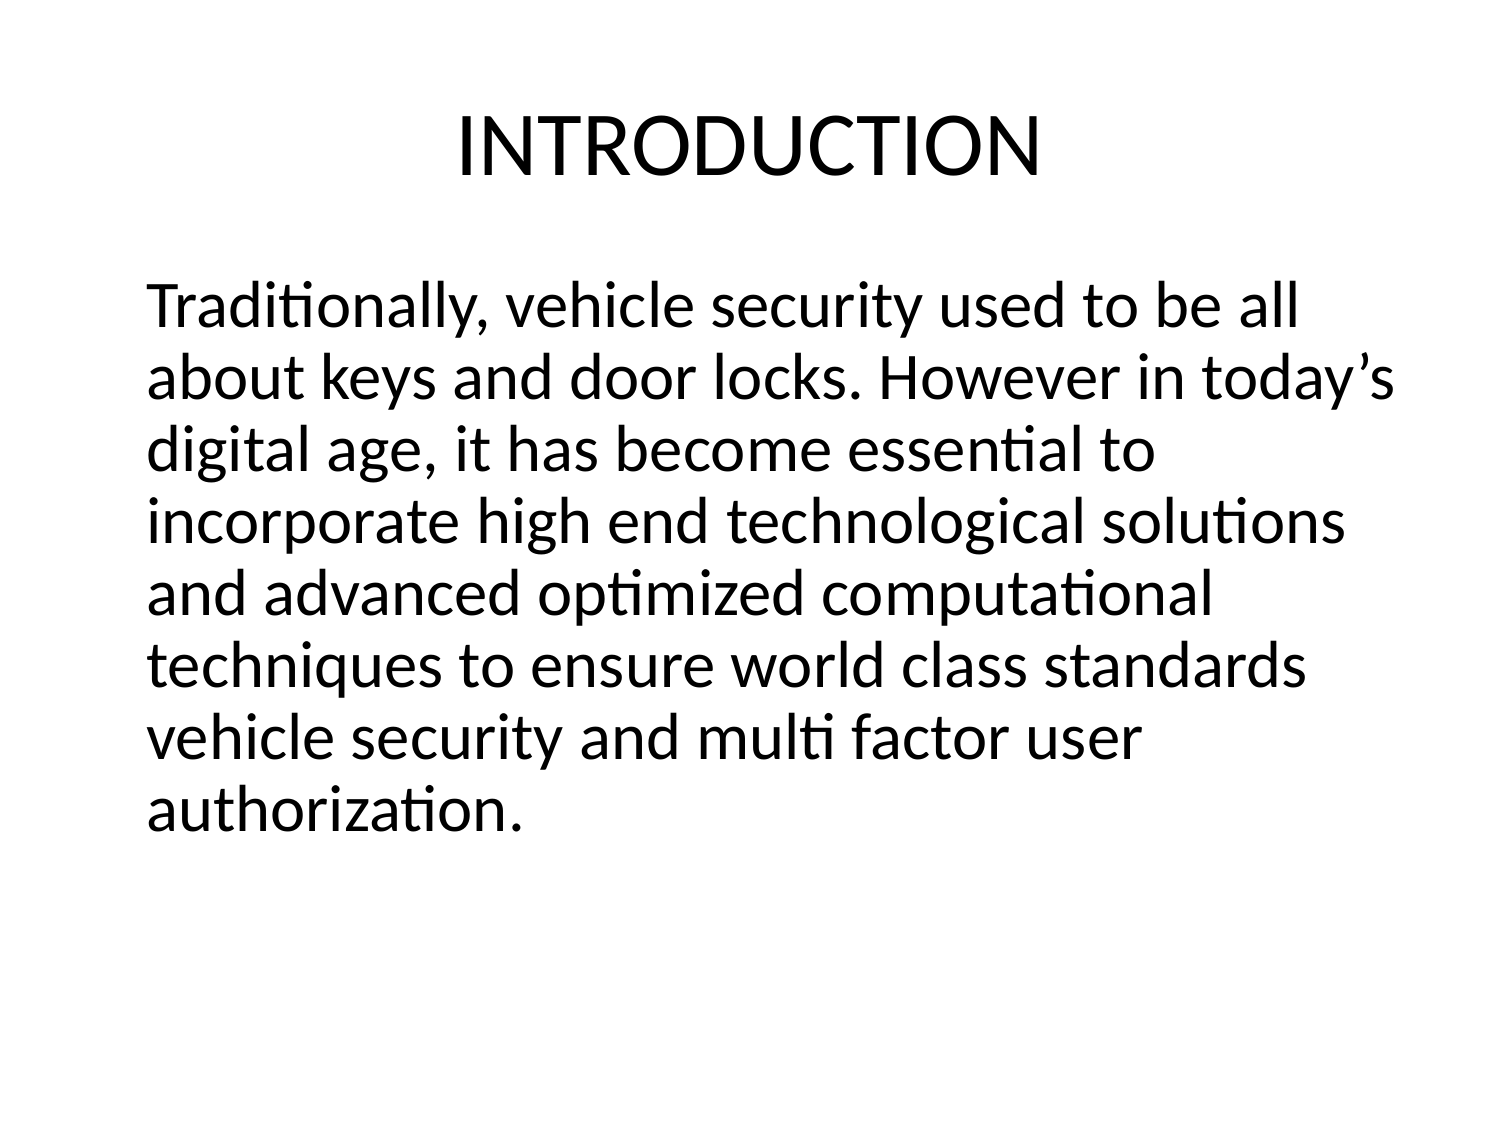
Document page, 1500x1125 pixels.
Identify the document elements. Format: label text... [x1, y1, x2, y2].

list Traditionally, vehicle security used to be all about keys and door locks. However in today’s digital age, it has become essential to incorporate high end technological solutions and advanced optimized computational techniques to ensure world class standards vehicle security and multi factor user authorization. [75, 262, 1425, 1005]
title INTRODUCTION [75, 45, 1425, 233]
